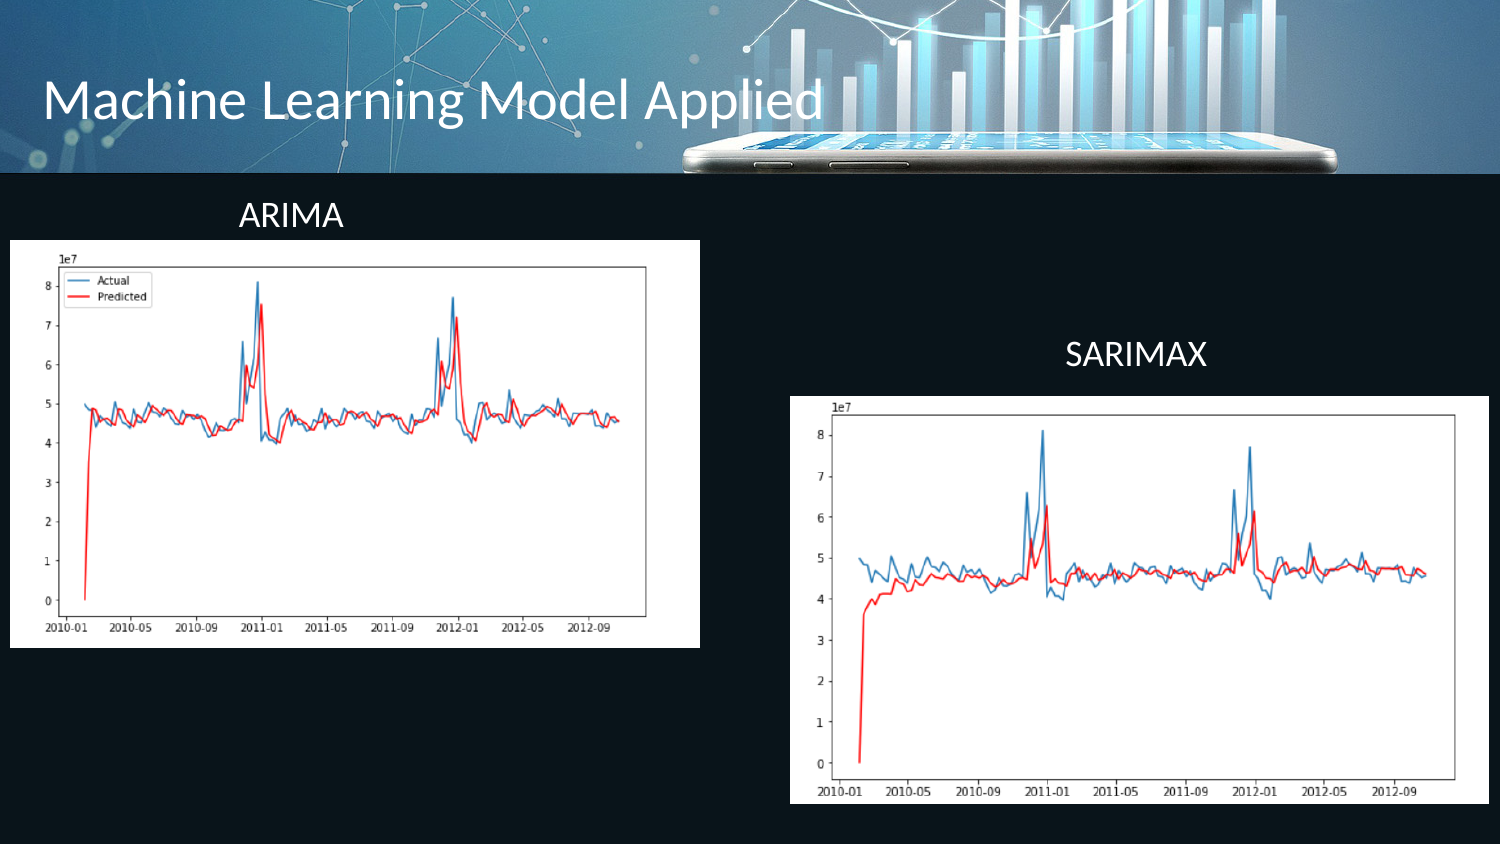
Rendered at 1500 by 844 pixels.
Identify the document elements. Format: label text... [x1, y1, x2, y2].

text_box Machine Learning Model Applied [0, 53, 1051, 154]
picture [0, 0, 1500, 844]
text_box ARIMA [223, 182, 375, 238]
text_box SARIMAX [1050, 321, 1251, 382]
